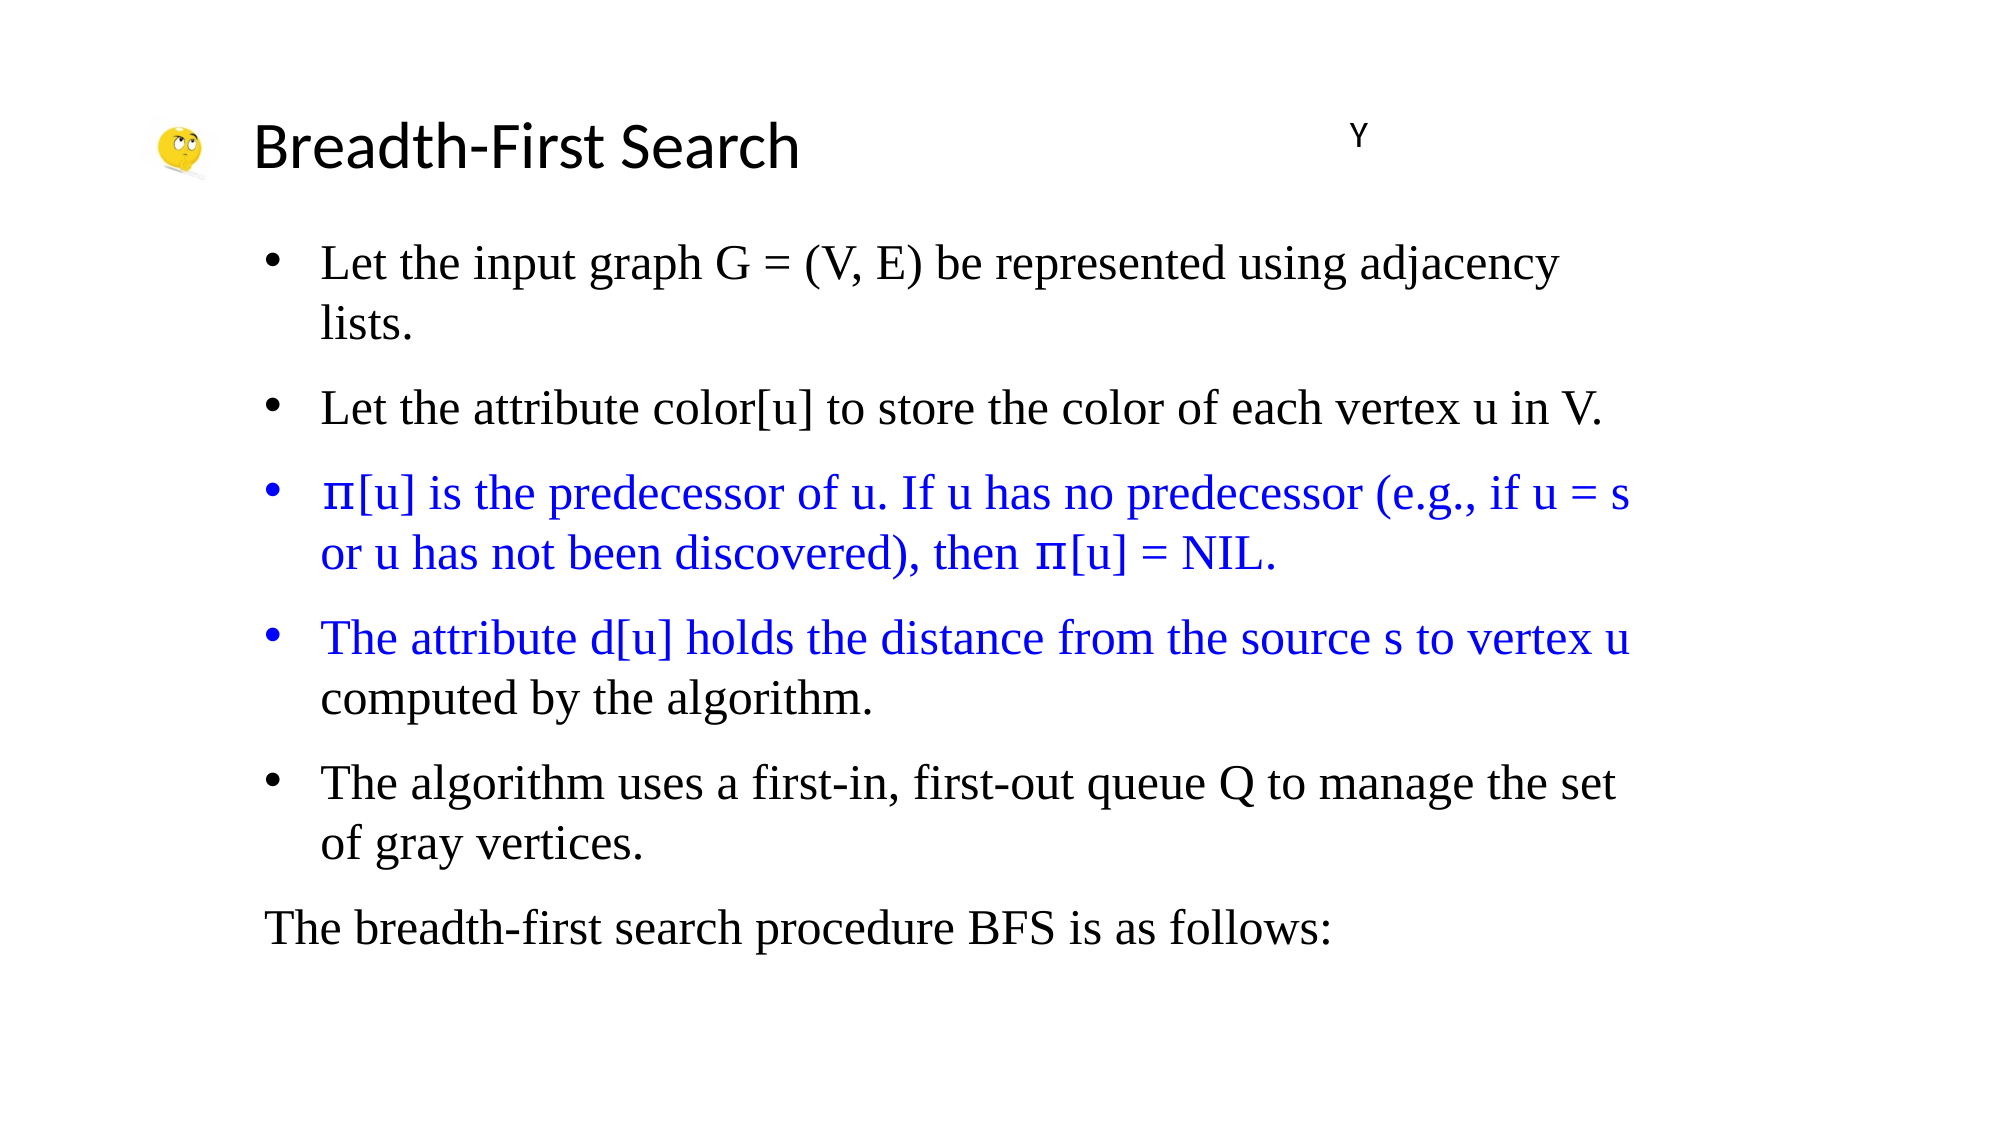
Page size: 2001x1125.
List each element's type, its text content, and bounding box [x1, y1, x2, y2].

picture [138, 115, 220, 182]
text_box Y [1335, 102, 1433, 162]
text_box Let the input graph G = (V, E) be represented using adjacency lists. Let the attribute color[u] to store the color of each vertex u in V. π[u] is the predecessor of u. If u has no predecessor (e.g., if u = s or u has not been discovered), then π[u] = NIL. The attribute d[u] holds the distance from the source s to vertex u computed by the algorithm. The algorithm uses a first-in, first-out queue Q to manage the set of gray vertices. The breadth-first search procedure BFS is as follows: [249, 221, 1666, 962]
text_box Breadth-First Search [238, 54, 818, 189]
